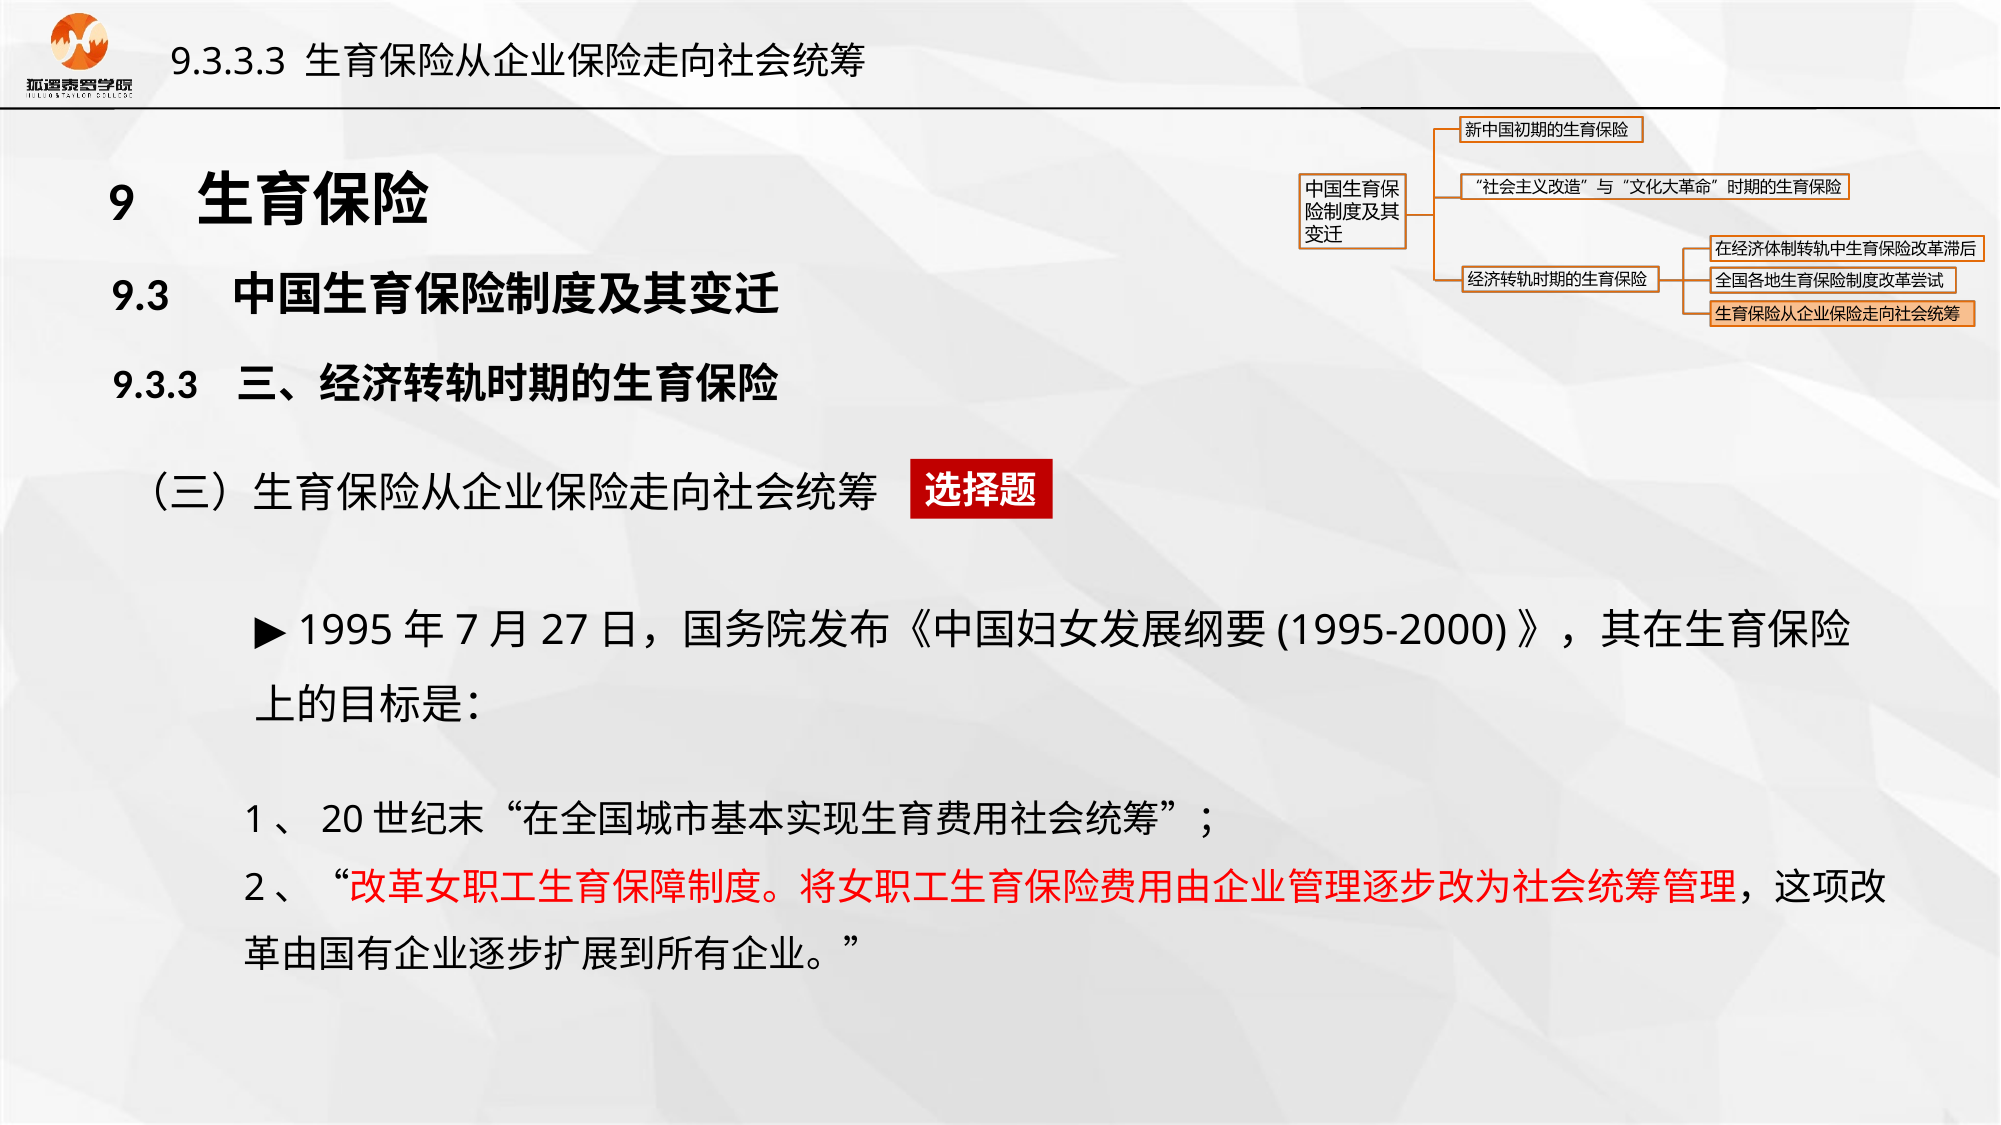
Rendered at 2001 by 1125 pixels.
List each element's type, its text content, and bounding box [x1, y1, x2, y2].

text_box 9.3.3.3 生育保险从企业保险走向社会统筹 [155, 29, 883, 89]
text_box 选择题 [908, 457, 1055, 521]
text_box 9.3.3 三、经济转轨时期的生育保险 [97, 349, 794, 415]
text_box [17, 154, 797, 329]
text_box ▶ 1995年7月27日，国务院发布《中国妇女发展纲要(1995-2000)》，其在生育保险上的目标是： [239, 570, 1901, 736]
text_box （三）生育保险从企业保险走向社会统筹 [112, 458, 895, 524]
text_box 1、20世纪末“在全国城市基本实现生育费用社会统筹”； 2、“改革女职工生育保障制度。将女职工生育保险费用由企业管理逐步改为社会统筹管理，这项改革由国有企业逐步扩展到所有企业。” [229, 765, 1904, 983]
picture [4, 0, 154, 111]
picture [1293, 114, 1987, 334]
